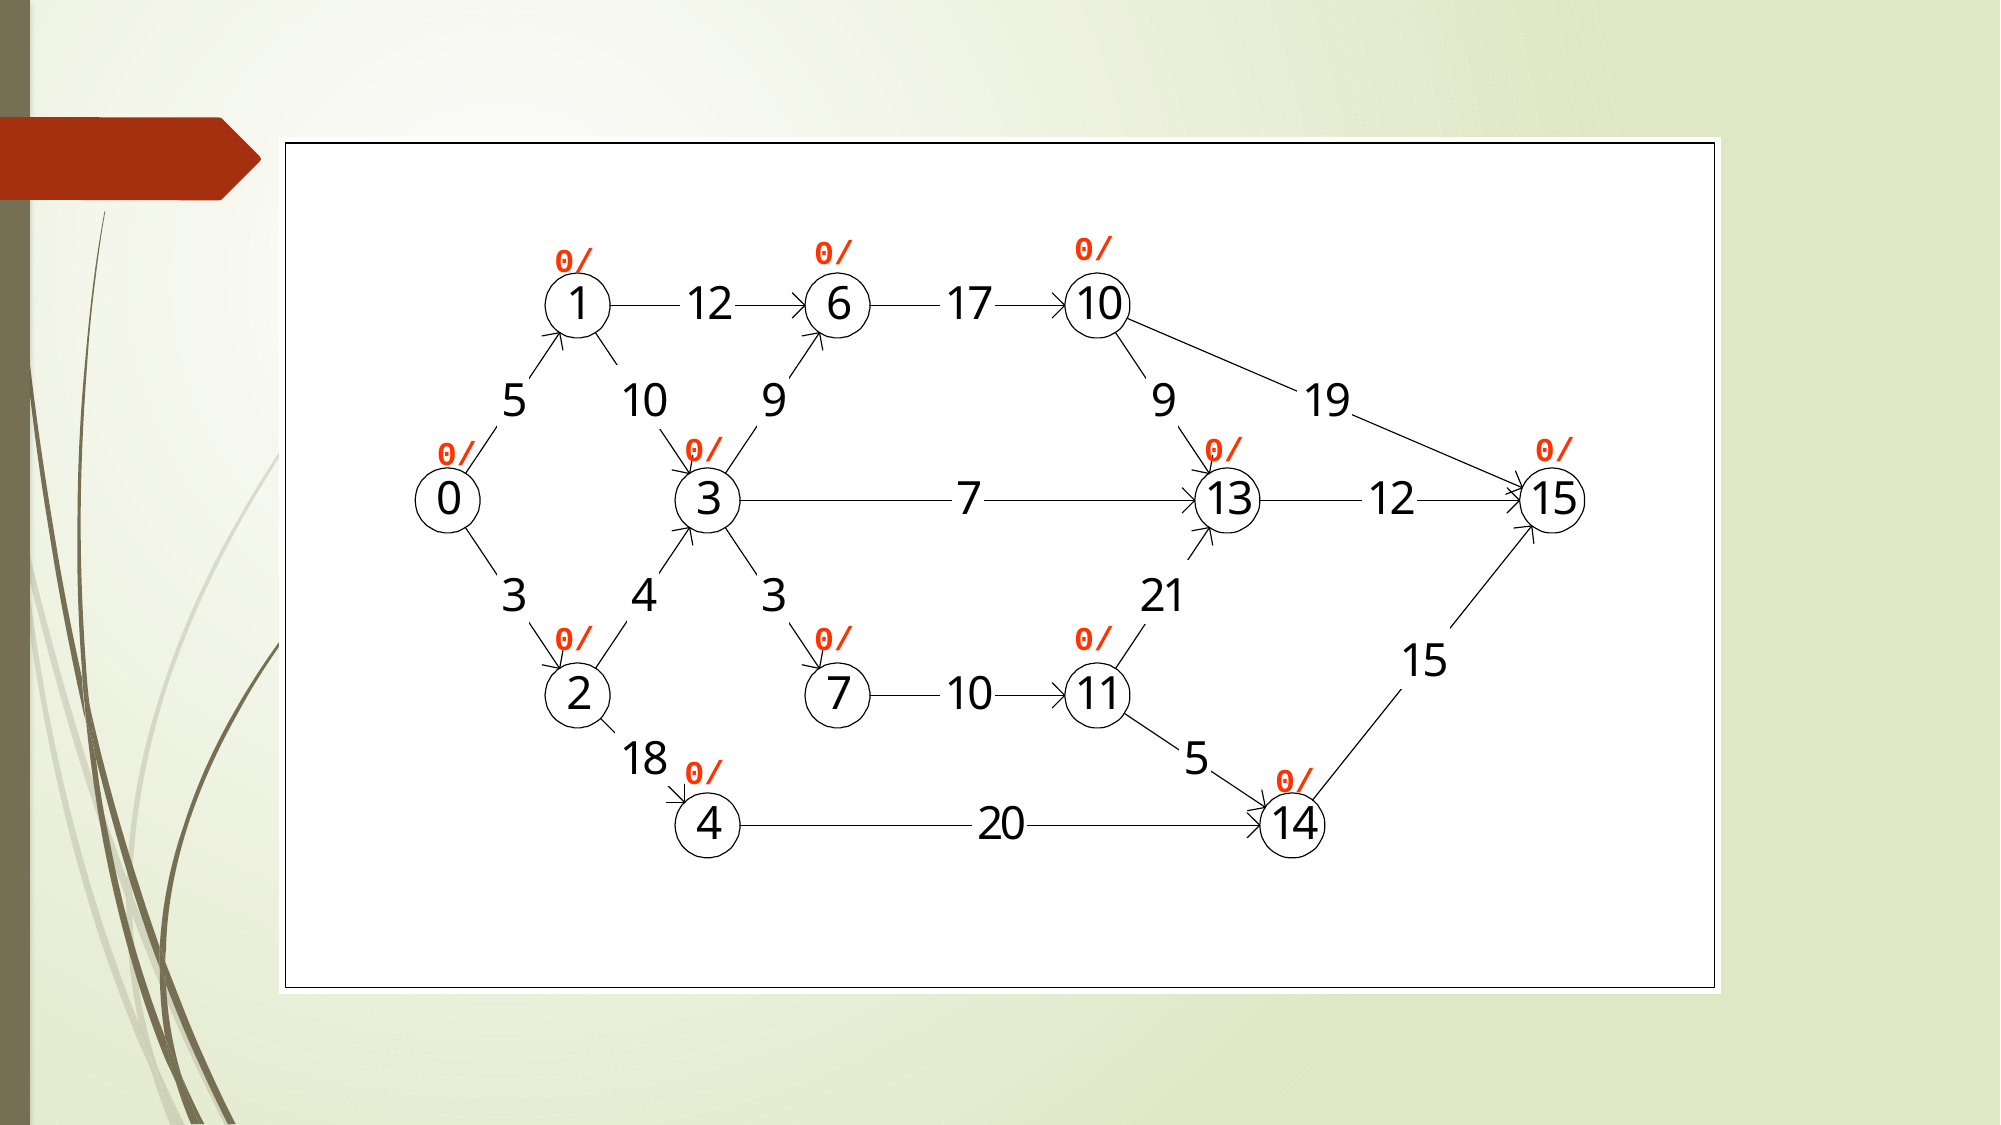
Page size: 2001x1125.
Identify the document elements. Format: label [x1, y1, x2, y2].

picture [279, 136, 1721, 994]
